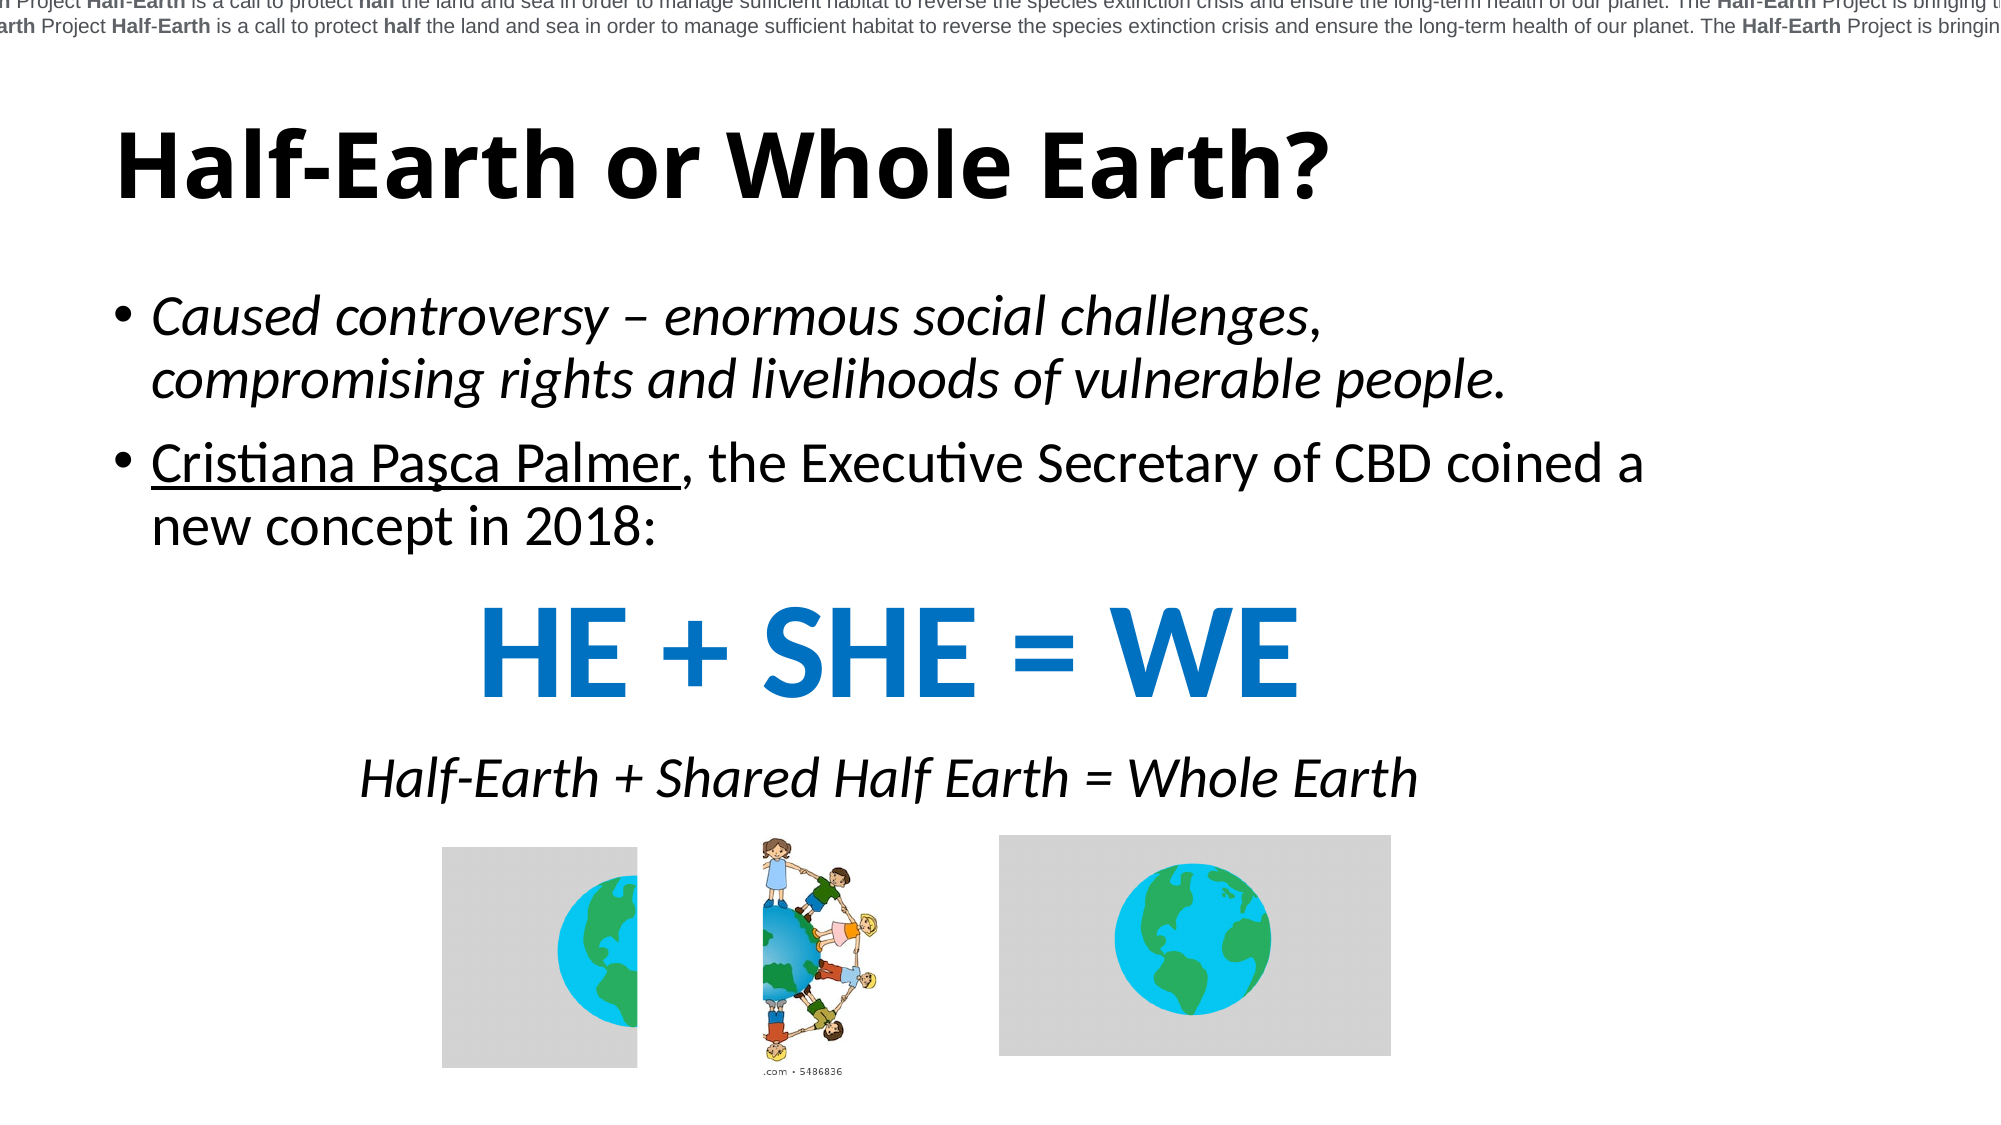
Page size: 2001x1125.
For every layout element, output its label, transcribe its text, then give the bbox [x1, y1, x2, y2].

picture [762, 835, 890, 1080]
text_box The Half-Earth Project Half-Earth is a call to protect half the land and sea in order to manage sufficient habitat to reverse the species extinction crisis and ensure the long-term health of our planet. The Half-Earth Project is bringing this goal to life. [0, 0, 2000, 5]
text_box The Half-Earth Project Half-Earth is a call to protect half the land and sea in order to manage sufficient habitat to reverse the species extinction crisis and ensure the long-term health of our planet. The Half-Earth Project is bringing this goal to life. [0, 5, 2000, 45]
picture [441, 847, 638, 1092]
title Half-Earth or Whole Earth? [98, 60, 1378, 277]
list Caused controversy – enormous social challenges, compromising rights and livelihoods of vulnerable people. Cristiana Paşca Palmer, the Executive Secretary of CBD coined a new concept in 2018: HE + SHE = WE Half-Earth + Shared Half Earth = Whole Earth [98, 277, 1681, 1094]
picture [999, 835, 1391, 1056]
